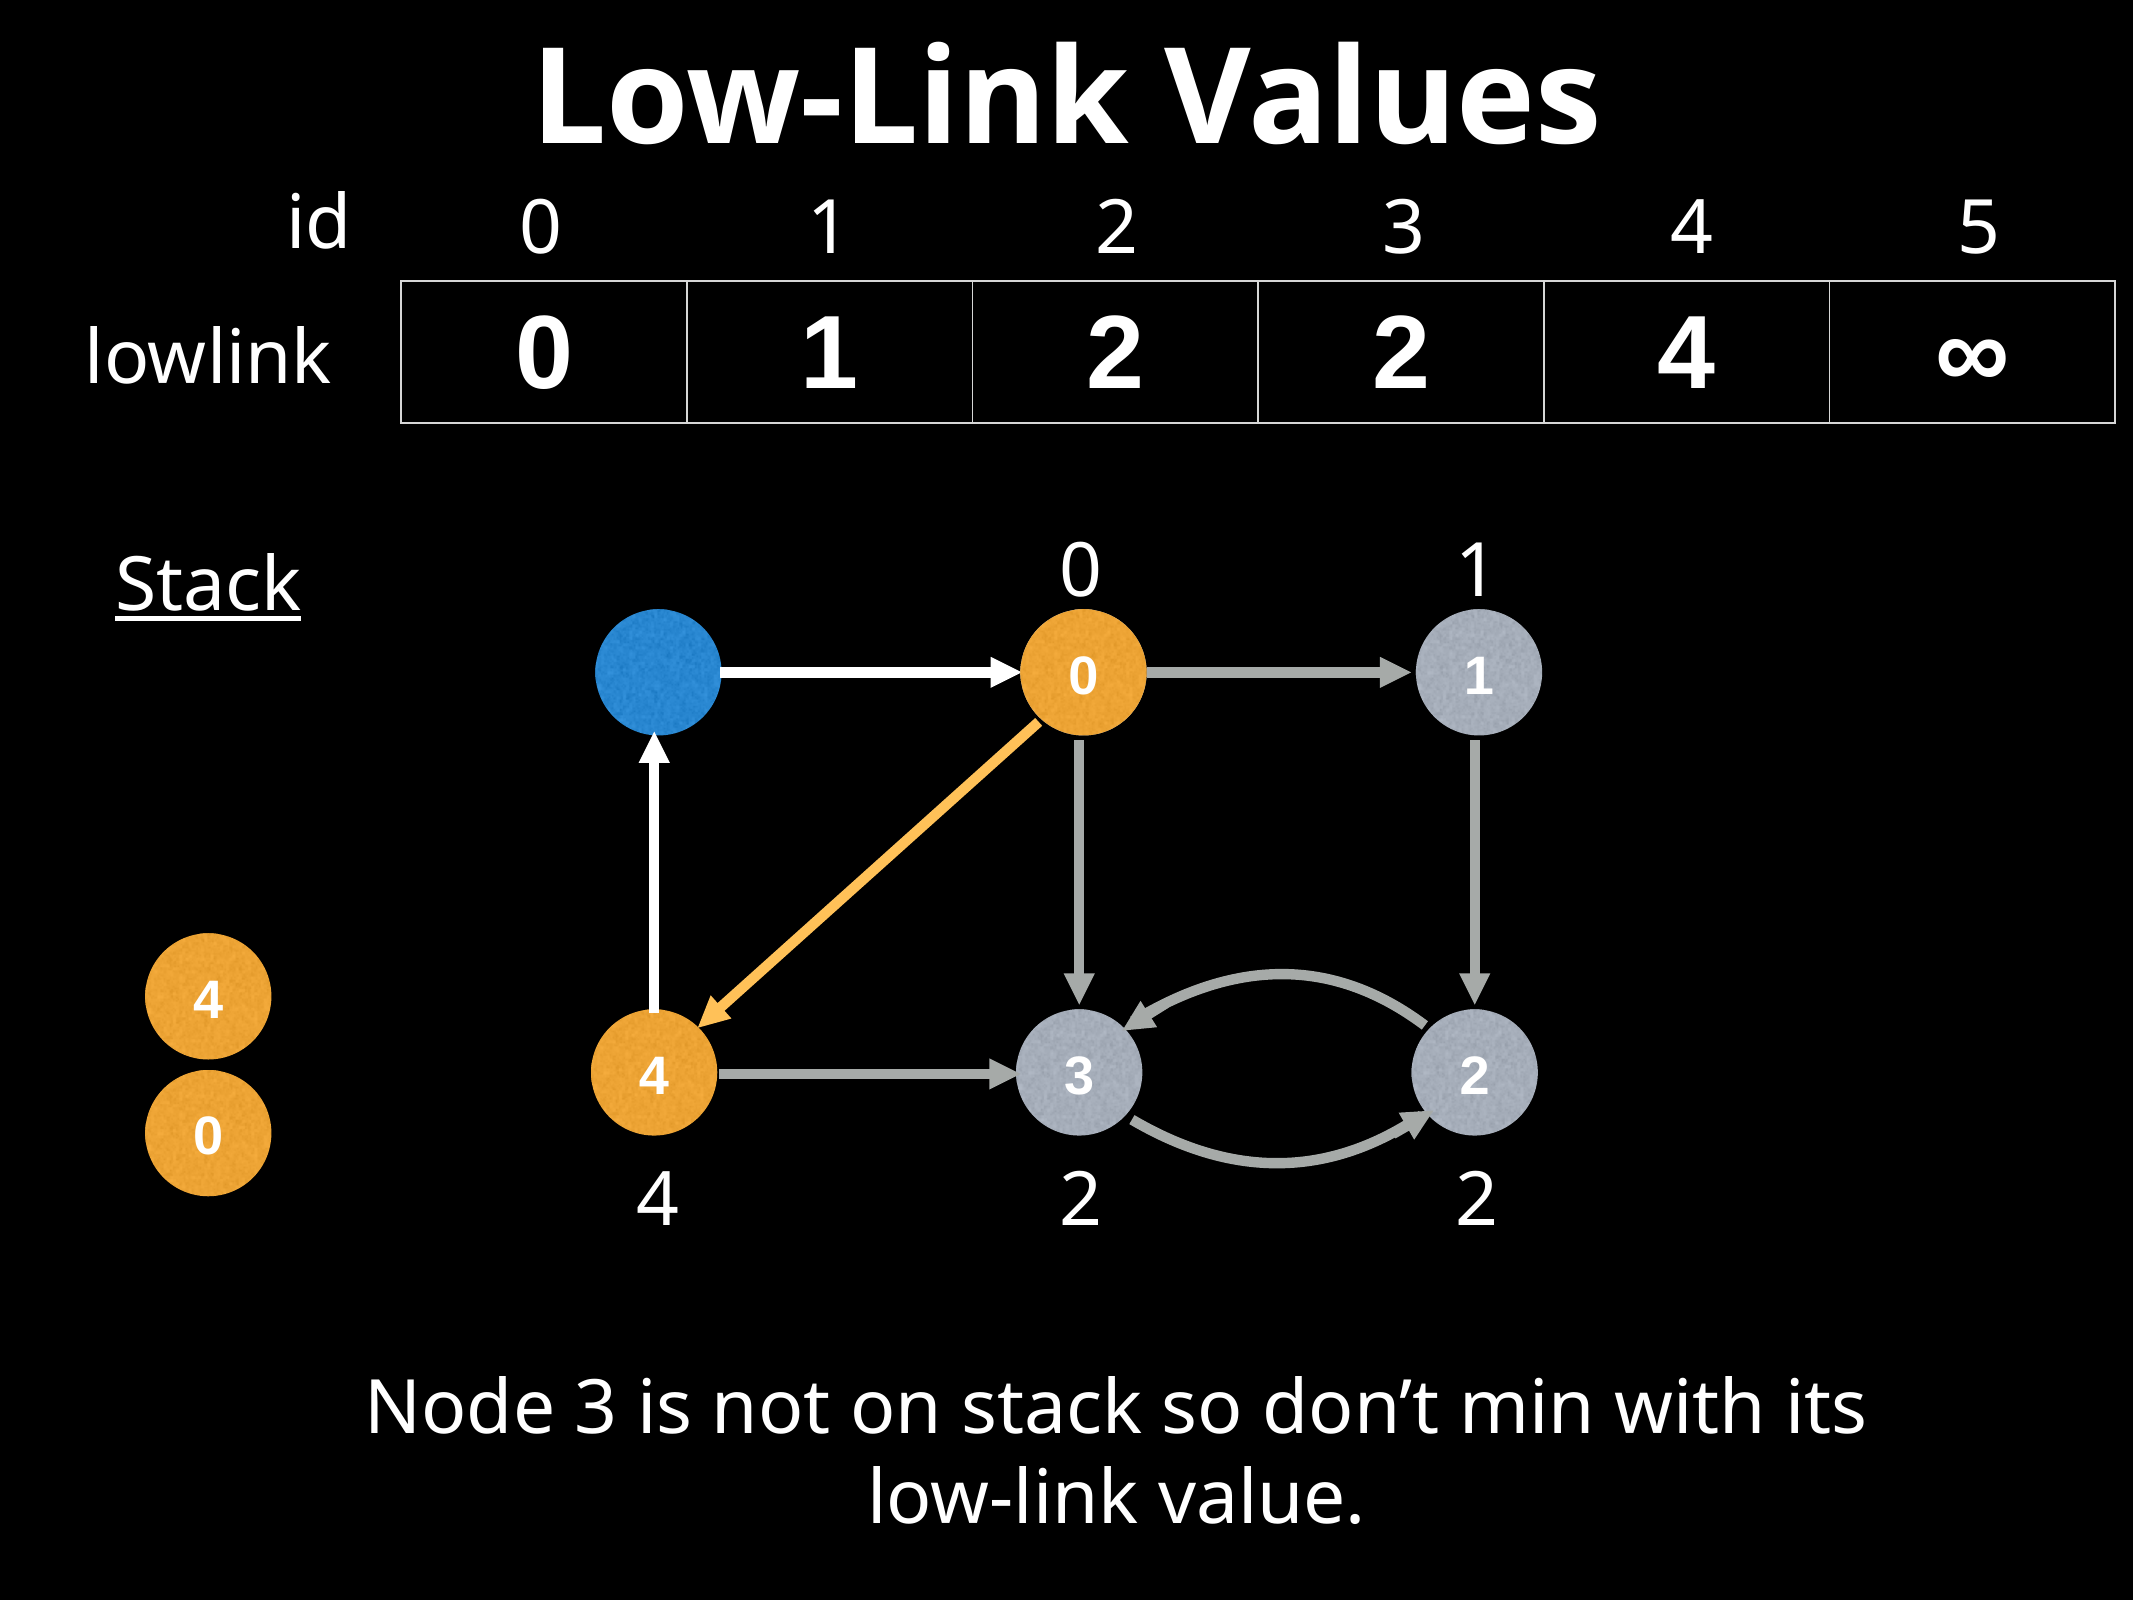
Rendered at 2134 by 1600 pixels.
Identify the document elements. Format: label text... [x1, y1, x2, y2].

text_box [590, 609, 1543, 1164]
text_box 3 [1374, 169, 1434, 277]
text_box 0 [511, 169, 572, 277]
table_header 2 [973, 282, 1257, 422]
text_box 0 [145, 1070, 272, 1197]
text_box 1 [799, 169, 860, 277]
text_box lowlink [76, 300, 341, 408]
text_box 2 [1051, 1164, 1112, 1250]
text_box 4 [628, 1164, 689, 1250]
text_box 4 [145, 933, 272, 1060]
text_box 2 [1447, 1164, 1507, 1250]
text_box 2 [1086, 169, 1147, 277]
table_header ∞ [1830, 282, 2114, 422]
table_header 1 [688, 282, 972, 422]
text_box 5 [1949, 169, 2009, 277]
text_box Stack [106, 527, 310, 634]
text_box id [277, 165, 360, 273]
text_box 4 [1661, 169, 1722, 277]
table_header 0 [402, 282, 686, 422]
table_header 2 [1259, 282, 1543, 422]
table_header 4 [1545, 282, 1829, 422]
text_box Node 3 is not on stack so don’t min with its low-link value. [277, 1349, 1957, 1547]
text_box 0 [1051, 513, 1112, 609]
text_box Low-Link Values [73, 1, 2060, 179]
text_box 1 [1447, 513, 1507, 609]
